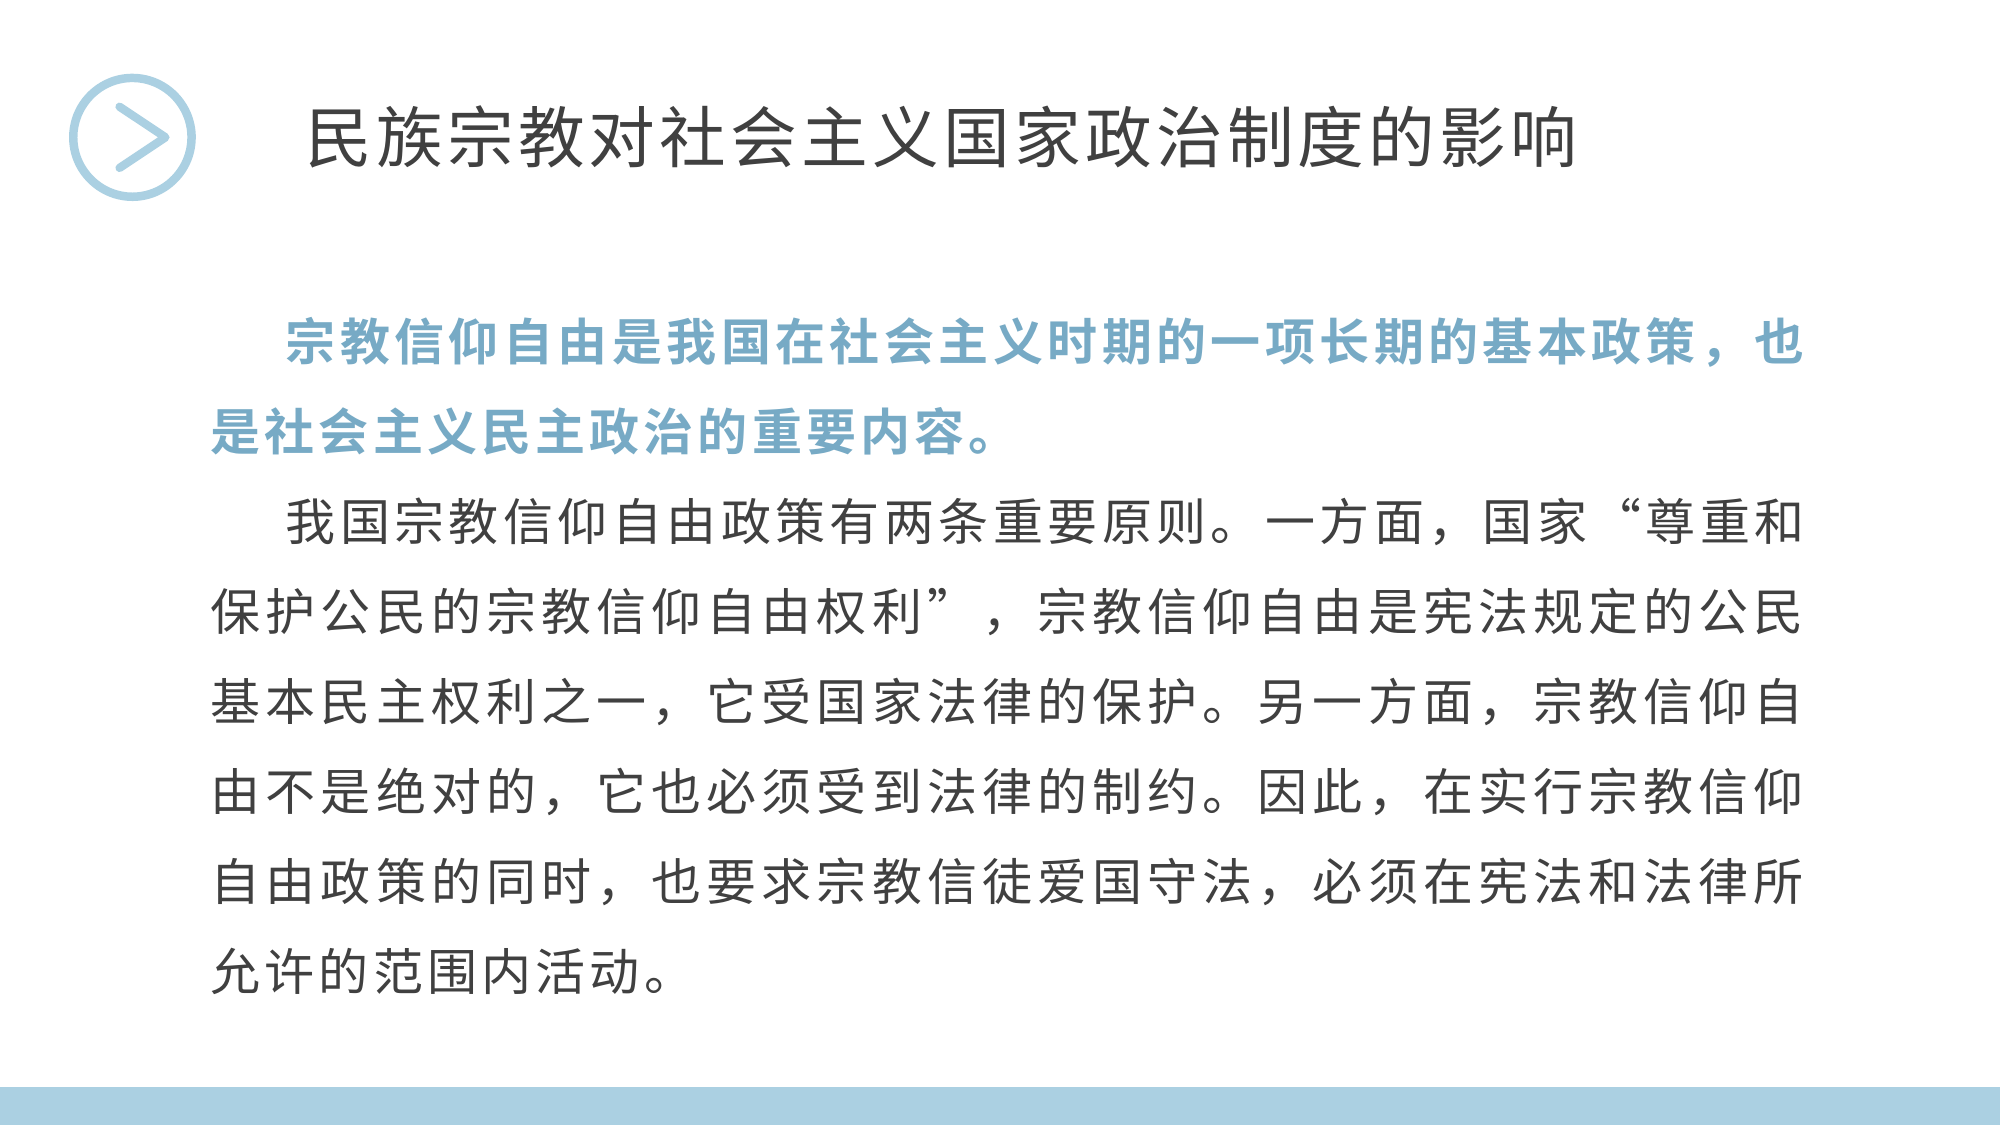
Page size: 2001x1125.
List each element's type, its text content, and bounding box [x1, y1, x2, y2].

text_box [0, 1086, 2000, 1125]
text_box 民族宗教对社会主义国家政治制度的影响 [236, 88, 1648, 184]
text_box 宗教信仰自由是我国在社会主义时期的一项长期的基本政策，也是社会主义民主政治的重要内容。 我国宗教信仰自由政策有两条重要原则。一方面，国家“尊重和保护公民的宗教信仰自由权利”，宗教信仰自由是宪法规定的公民基本民主权利之一，它受国家法律的保护。另一方面，宗教信仰自由不是绝对的，它也必须受到法律的制约。因此，在实行宗教信仰自由政策的同时，也要求宗教信徒爱国守法，必须在宪法和法律所允许的范围内活动。 [195, 272, 1824, 1008]
text_box [68, 72, 197, 203]
